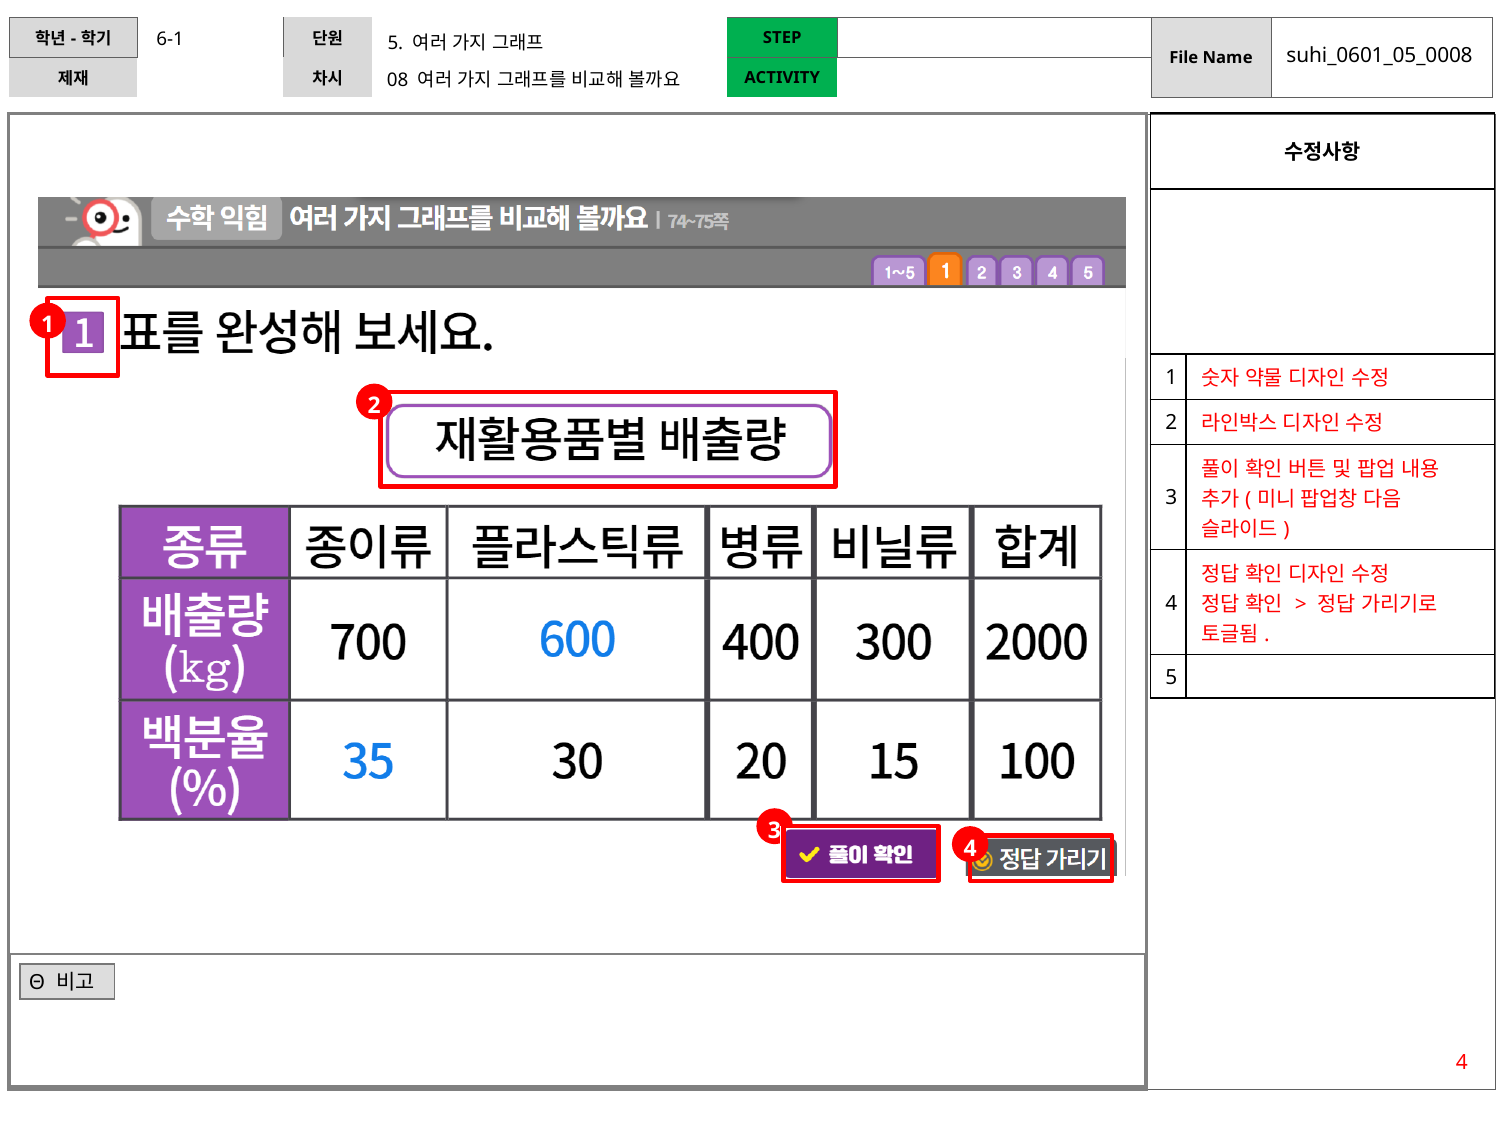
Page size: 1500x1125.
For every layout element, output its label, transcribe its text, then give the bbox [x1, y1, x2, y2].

table_cell 풀이 확인 버튼 및 팝업 내용 추가(미니 팝업창 다음 슬라이드) [1187, 445, 1494, 549]
table_cell 라인박스 디자인 수정 [1187, 400, 1494, 444]
table_cell 2 [1151, 400, 1185, 444]
text_box 5. 여러 가지 그래프 [372, 23, 828, 48]
table_cell 1 [1151, 355, 1185, 399]
text_box suhi_0601_05_0008 [1271, 34, 1500, 75]
table_header 수정사항 [1151, 114, 1494, 188]
table_cell 4 [1151, 550, 1185, 654]
table_cell 5 [1151, 655, 1185, 697]
table_cell 숫자 약물 디자인 수정 [1187, 355, 1494, 399]
table_cell [1151, 190, 1494, 353]
table_cell [1187, 655, 1494, 697]
text_box 08 여러 가지 그래프를 비교해 볼까요 [372, 60, 821, 96]
table_cell 정답 확인 디자인 수정 정답 확인 > 정답 가리기로 토글됨. [1187, 550, 1494, 654]
text_box 6-1 [141, 18, 284, 55]
table_cell 3 [1151, 445, 1185, 549]
picture [37, 197, 1126, 882]
text_box 1 [27, 308, 32, 334]
